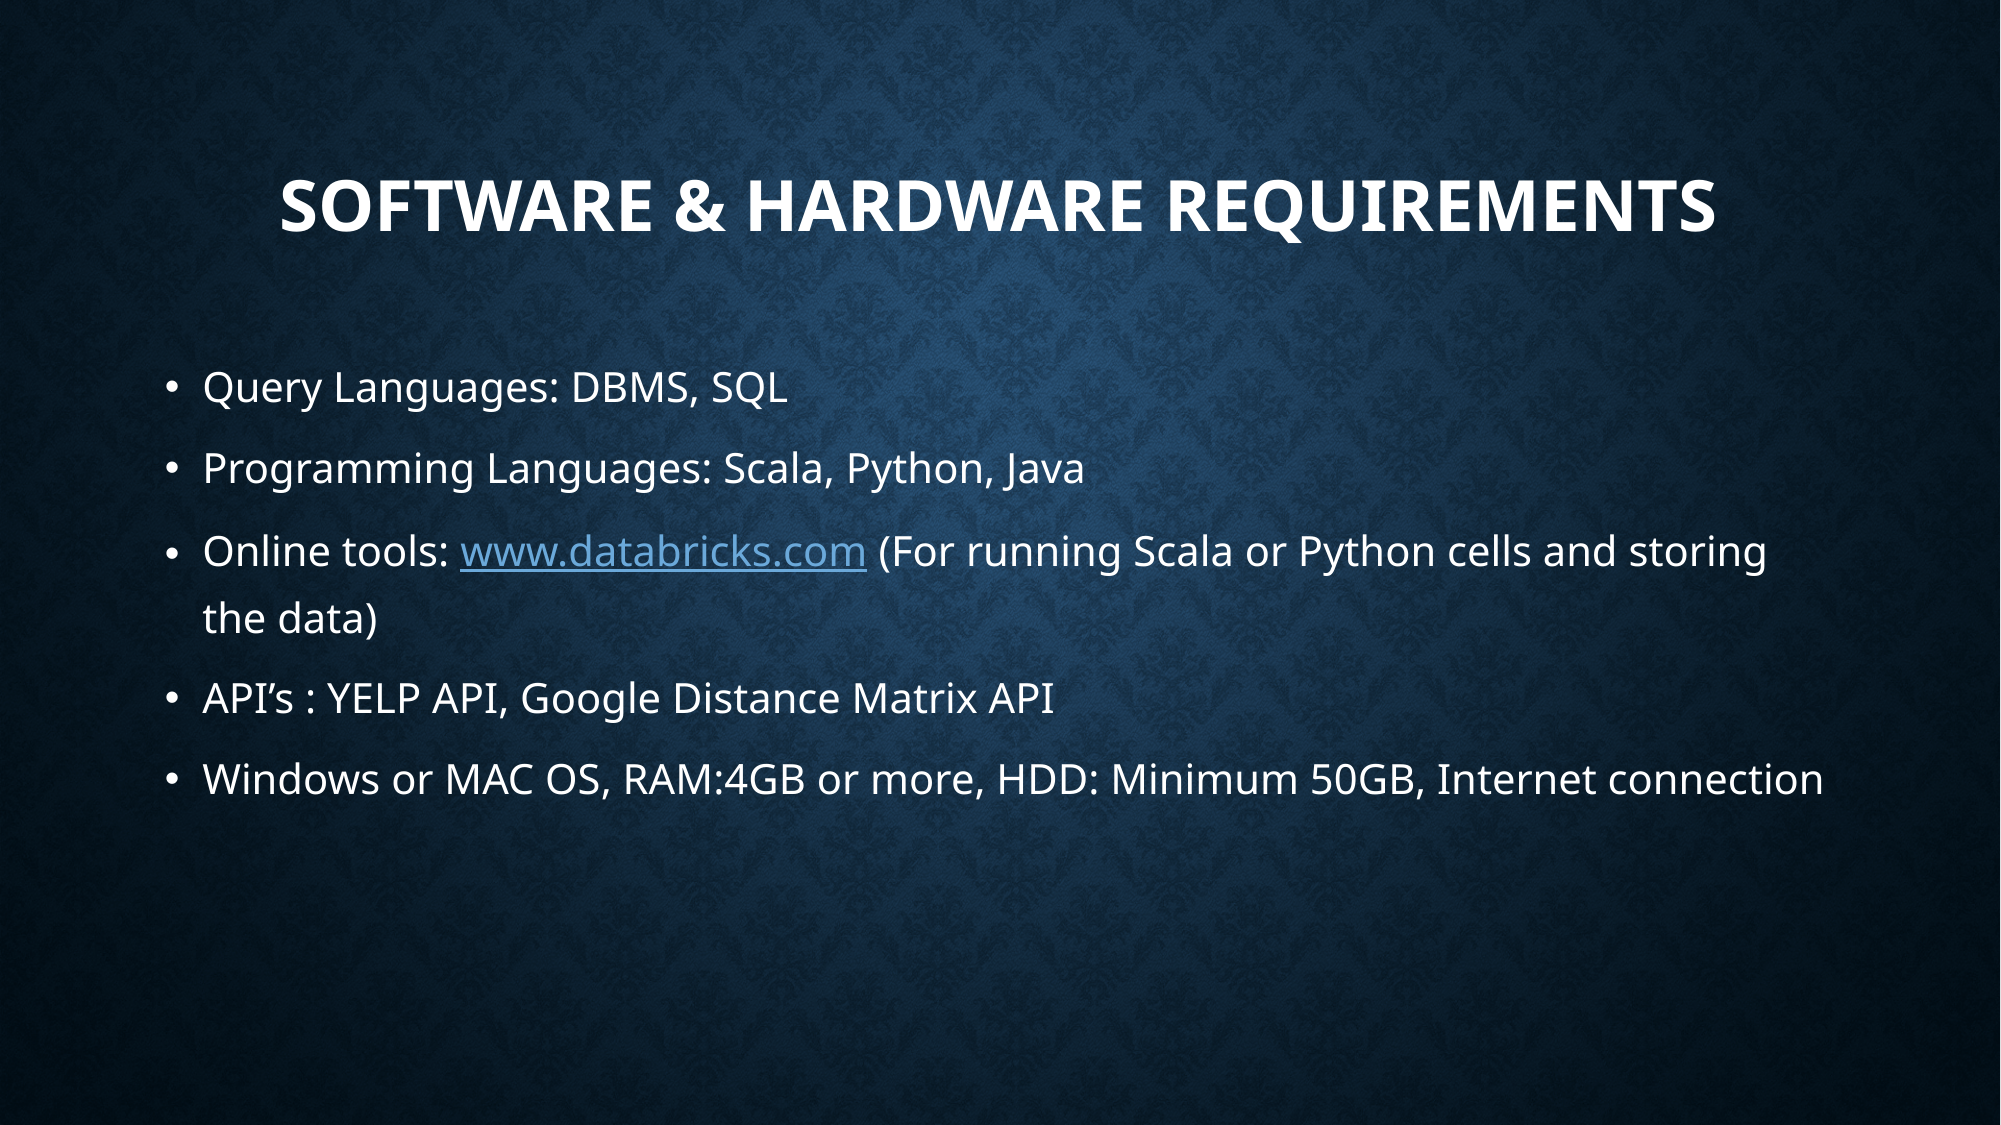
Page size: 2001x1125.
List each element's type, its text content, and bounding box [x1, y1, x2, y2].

title Software & hardware requirements [149, 99, 1849, 318]
list Query Languages: DBMS, SQL Programming Languages: Scala, Python, Java Online tools: www.databricks.com (For running Scala or Python cells and storing the data) API’s : YELP API, Google Distance Matrix API Windows or MAC OS, RAM:4GB or more, HDD: Minimum 50GB, Internet connection [149, 343, 1849, 950]
